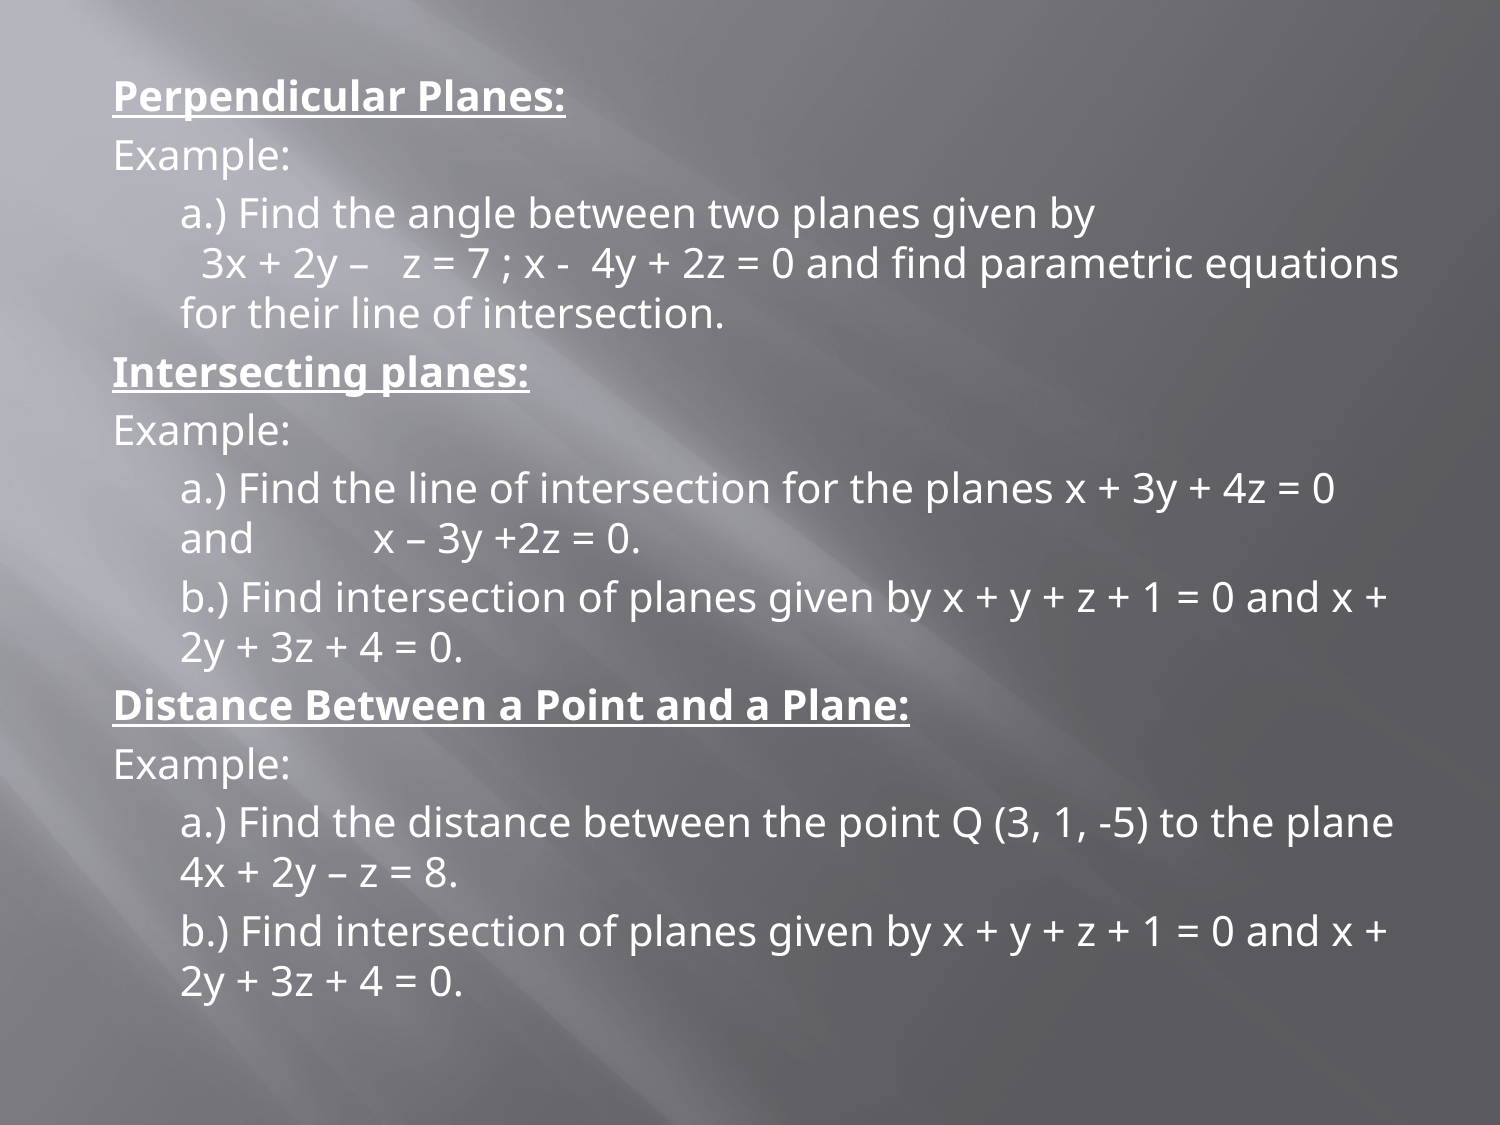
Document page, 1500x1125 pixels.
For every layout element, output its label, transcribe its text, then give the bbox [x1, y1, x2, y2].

list Perpendicular Planes: Example: a.) Find the angle between two planes given by 3x + 2y – z = 7 ; x - 4y + 2z = 0 and find parametric equations for their line of intersection. Intersecting planes: Example: a.) Find the line of intersection for the planes x + 3y + 4z = 0 and x – 3y +2z = 0. b.) Find intersection of planes given by x + y + z + 1 = 0 and x + 2y + 3z + 4 = 0. Distance Between a Point and a Plane: Example: a.) Find the distance between the point Q (3, 1, -5) to the plane 4x + 2y – z = 8. b.) Find intersection of planes given by x + y + z + 1 = 0 and x + 2y + 3z + 4 = 0. [75, 62, 1425, 1063]
